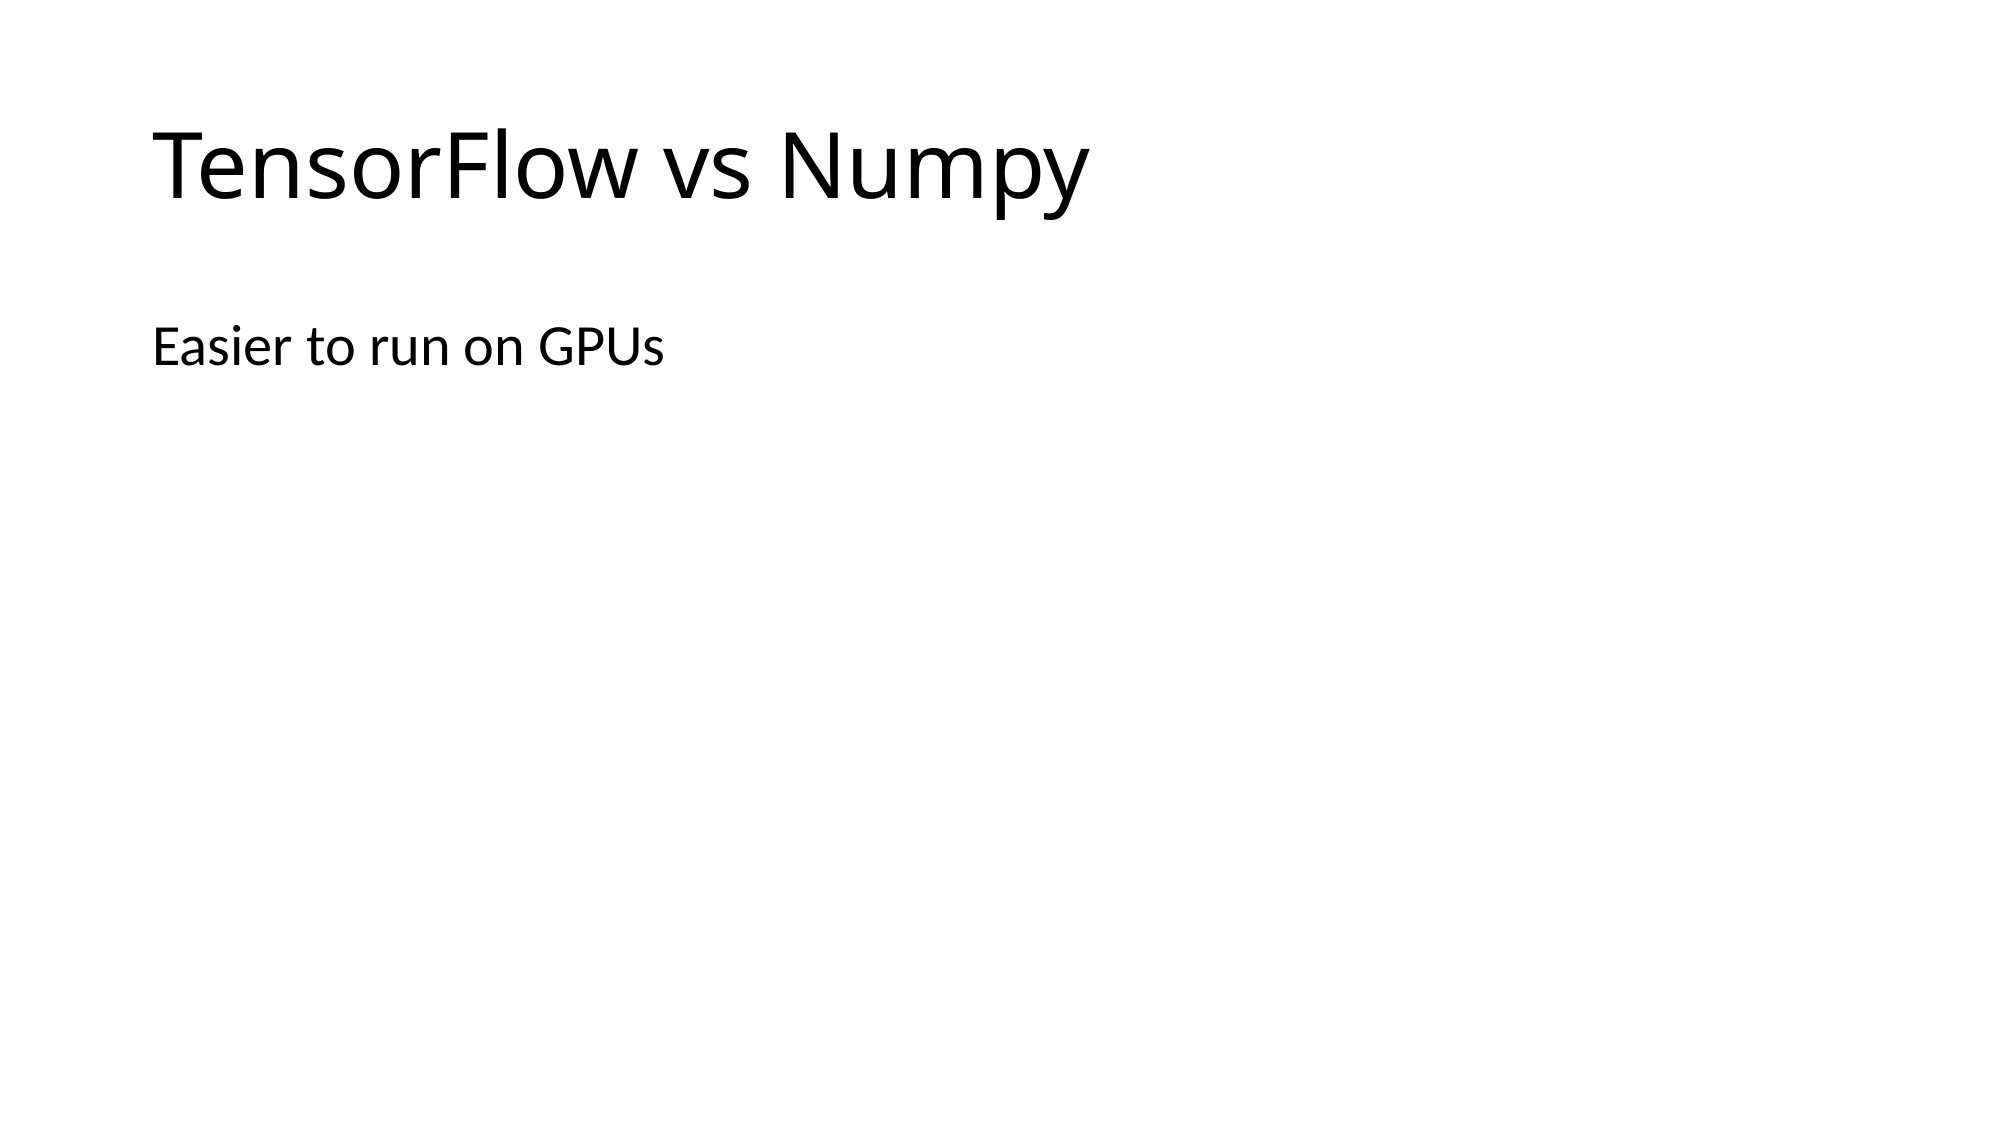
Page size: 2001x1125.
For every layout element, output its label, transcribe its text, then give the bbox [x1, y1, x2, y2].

title TensorFlow vs Numpy [137, 59, 1863, 278]
list Easier to run on GPUs [137, 299, 1863, 1014]
